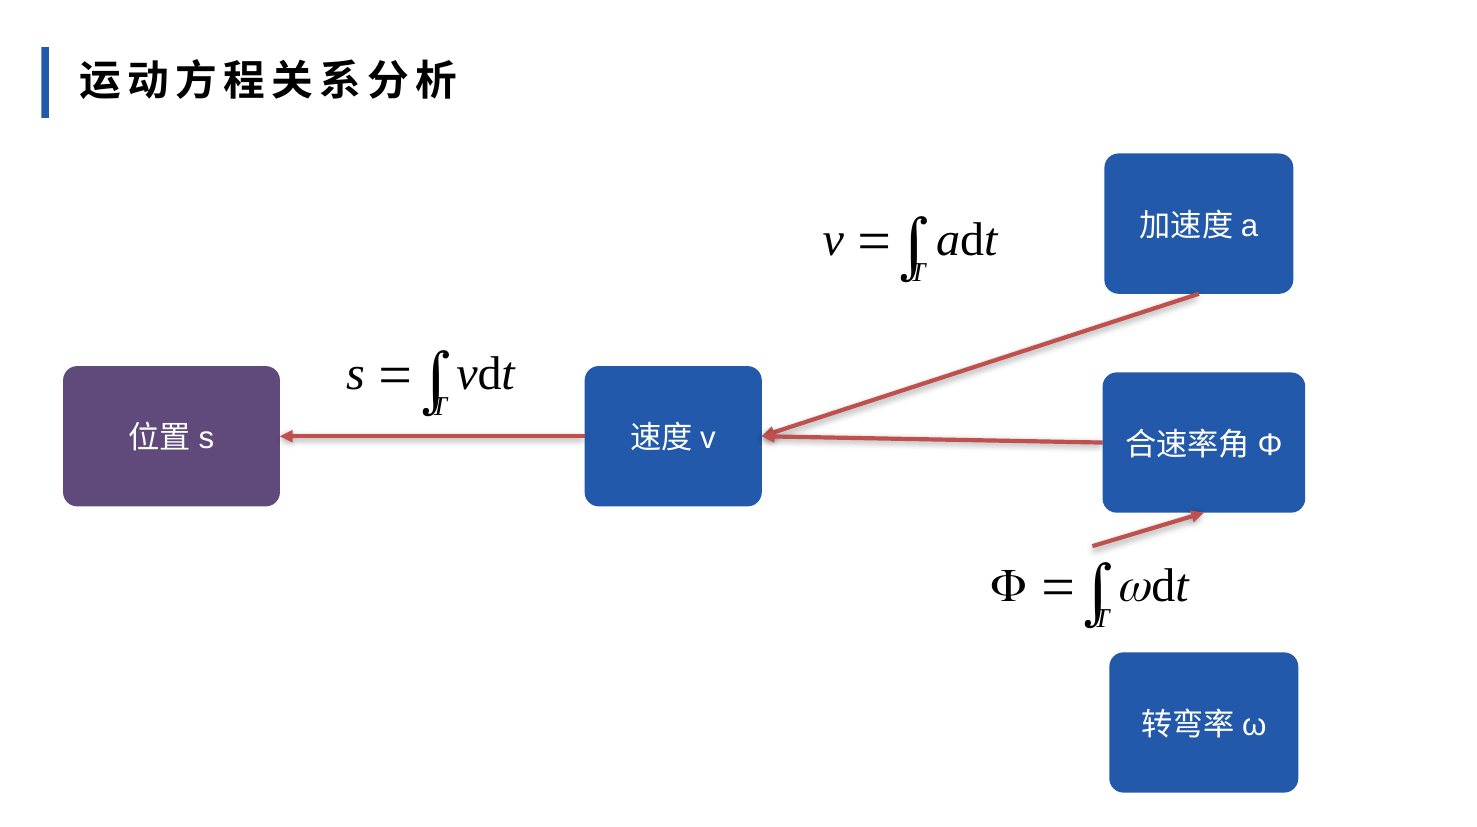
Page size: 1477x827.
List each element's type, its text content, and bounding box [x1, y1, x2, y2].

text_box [337, 334, 527, 426]
text_box 运动方程关系分析 [68, 47, 469, 109]
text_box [761, 436, 1103, 443]
text_box 加速度a [1104, 153, 1294, 294]
text_box 合速率角Φ [1102, 372, 1306, 513]
text_box [39, 45, 51, 120]
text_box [983, 545, 1201, 638]
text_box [761, 293, 1200, 437]
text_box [815, 199, 1009, 292]
text_box 速度v [584, 366, 762, 507]
text_box 位置s [63, 366, 280, 507]
text_box 转弯率ω [1109, 652, 1299, 793]
